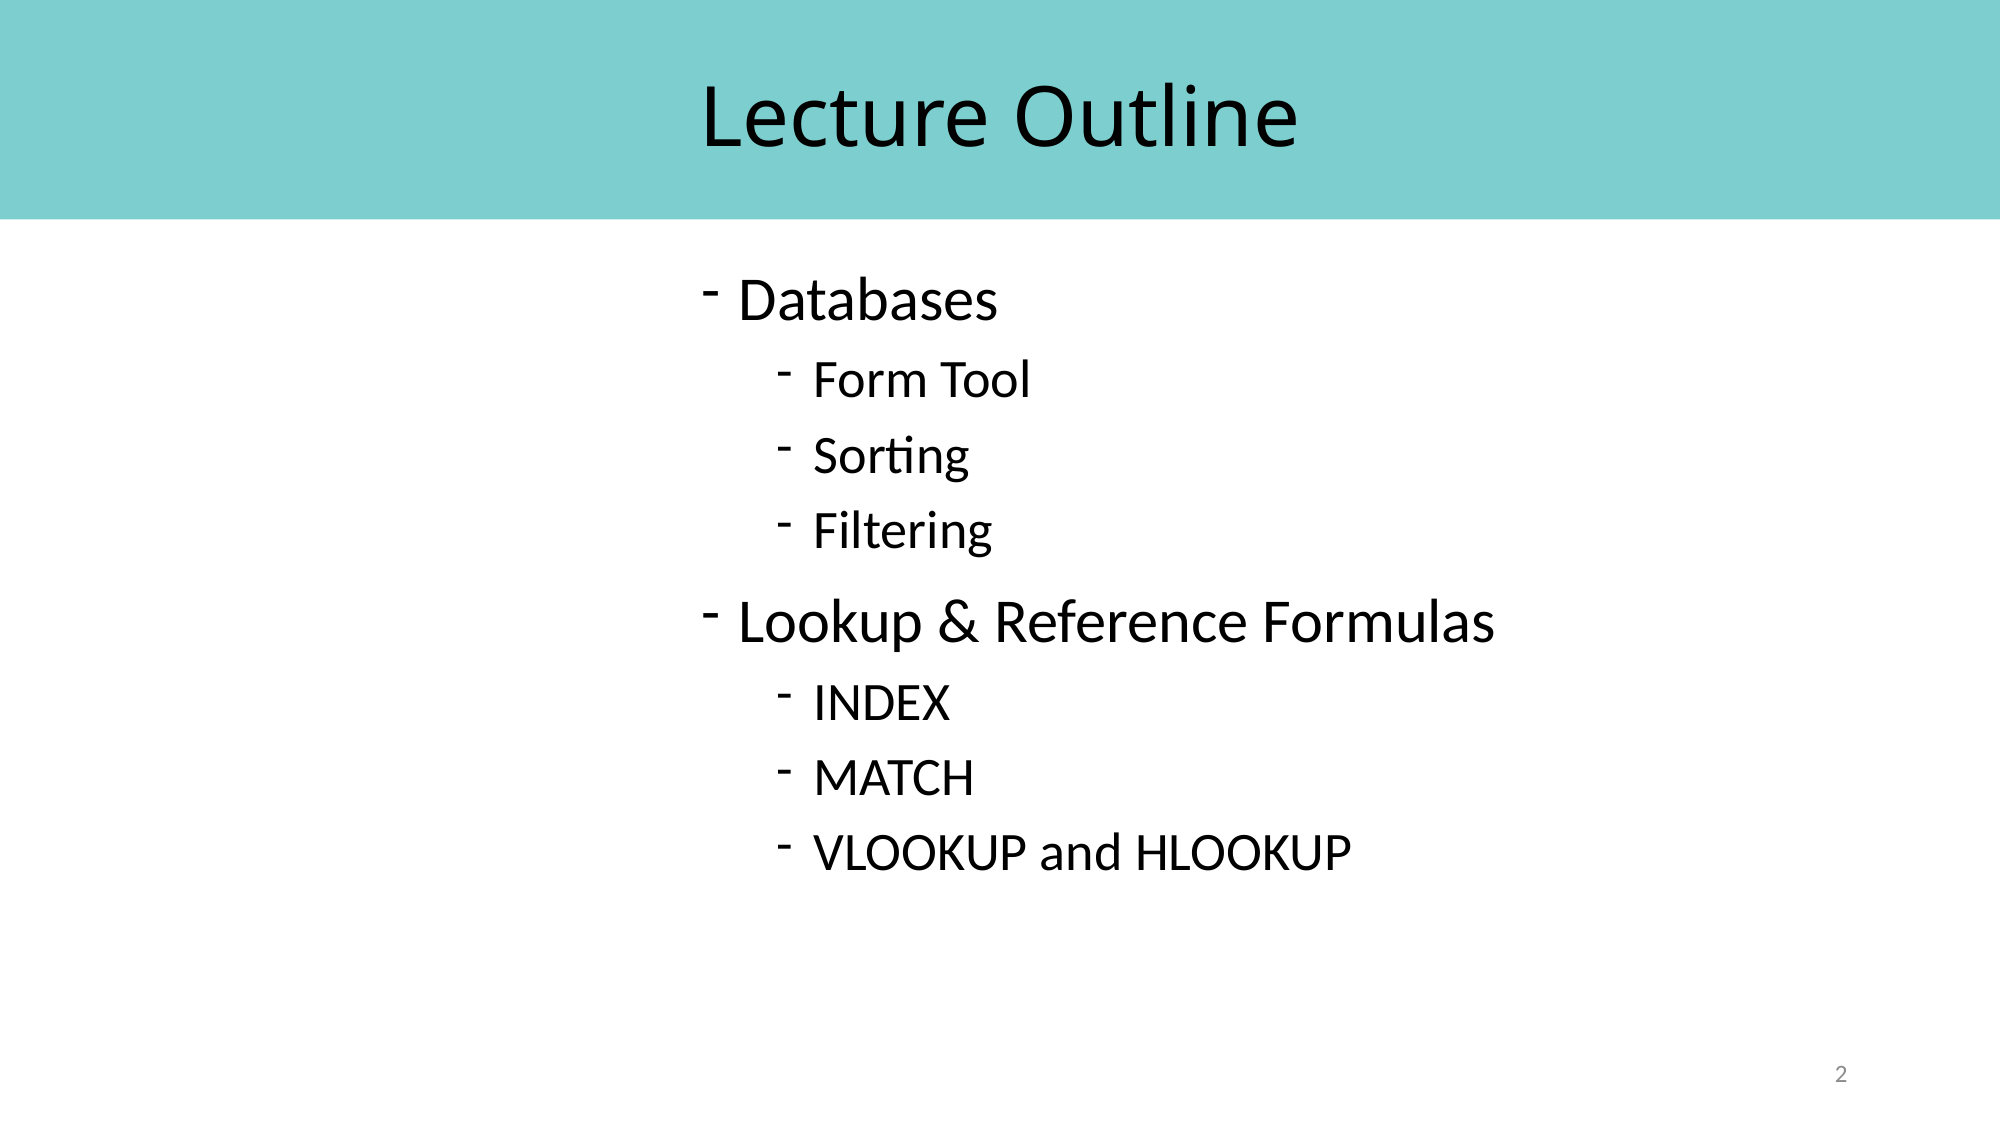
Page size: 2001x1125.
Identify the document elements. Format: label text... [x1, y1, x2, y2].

slide_number 2 [1412, 1042, 1863, 1103]
text_box [0, 0, 2000, 220]
list Databases Form Tool Sorting Filtering Lookup & Reference Formulas INDEX MATCH VLOOKUP and HLOOKUP [685, 250, 1591, 982]
title Lecture Outline [137, 61, 1863, 177]
